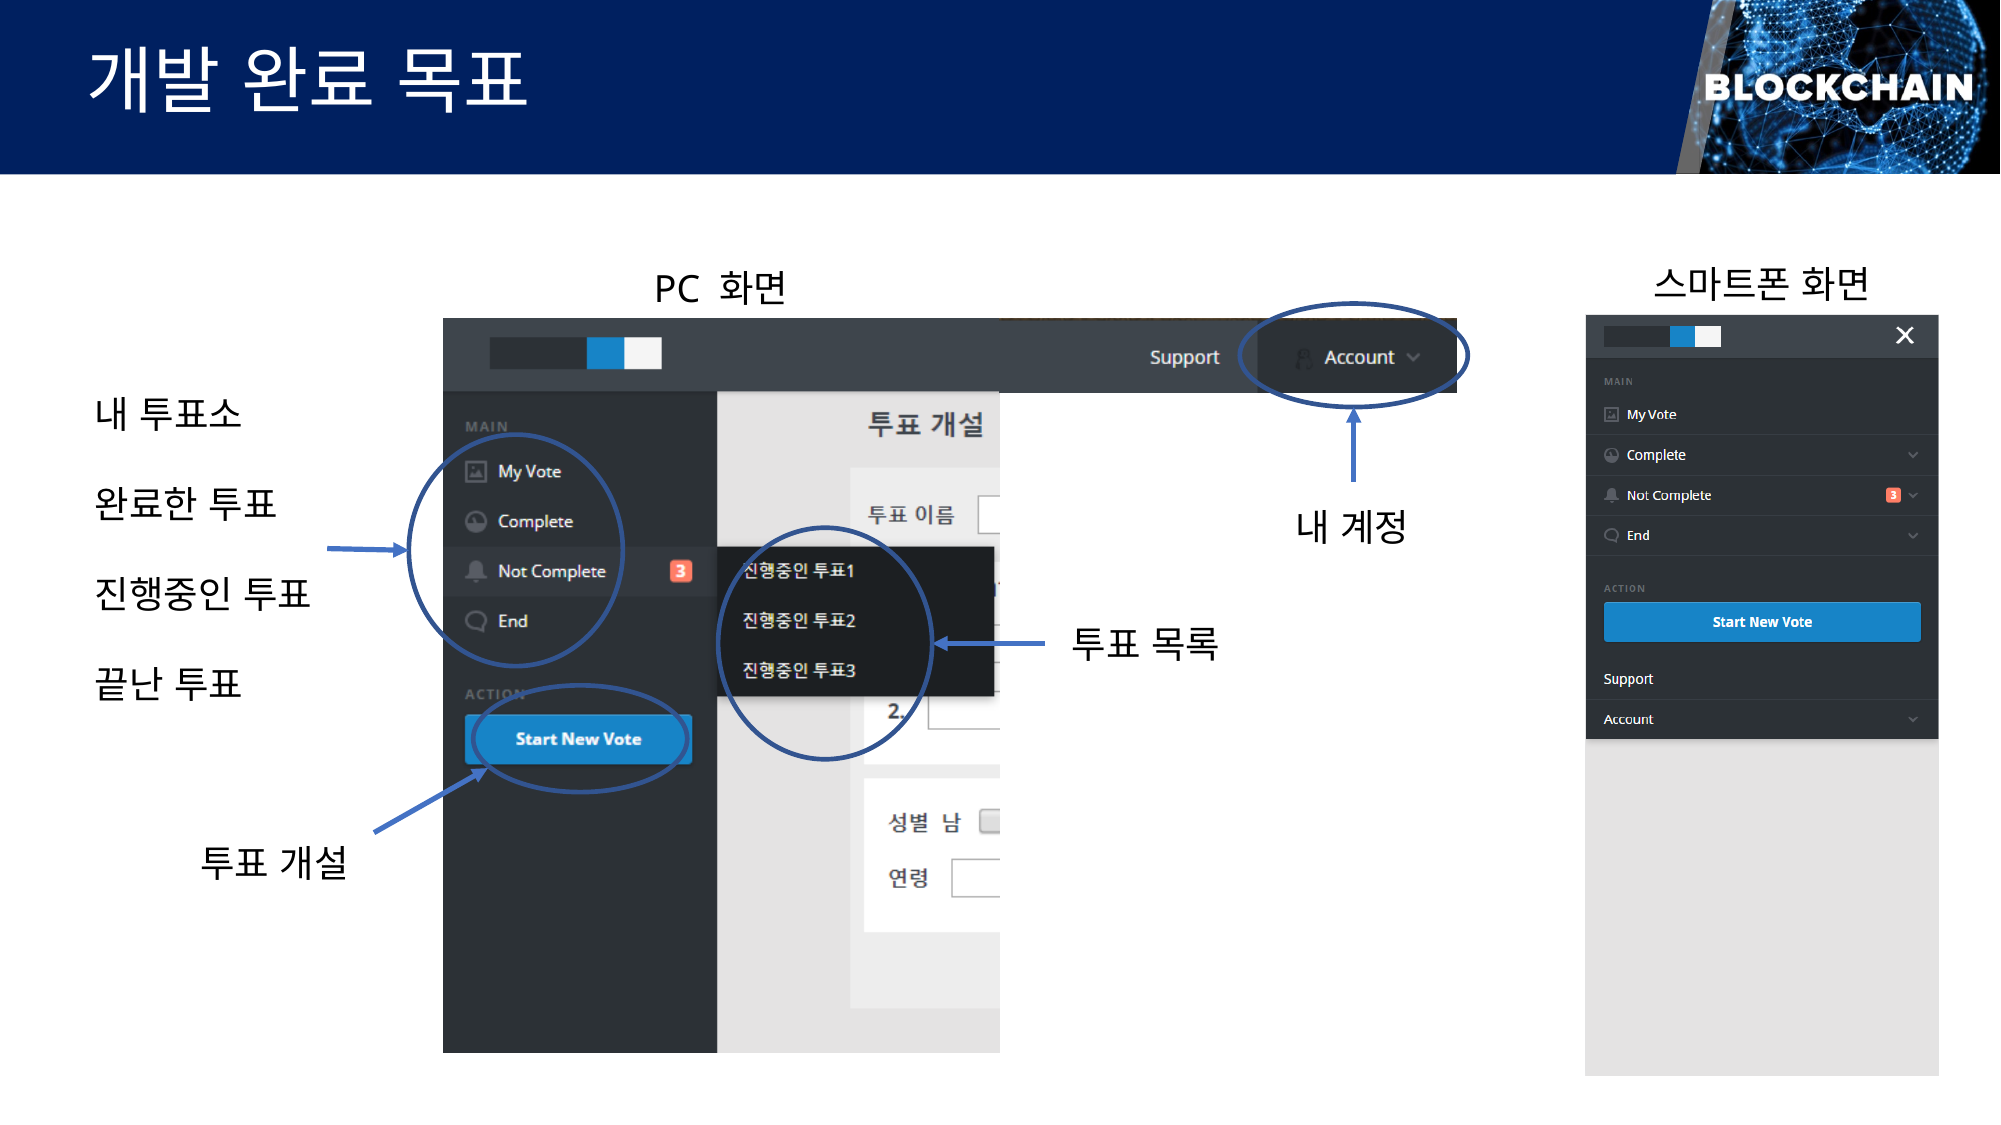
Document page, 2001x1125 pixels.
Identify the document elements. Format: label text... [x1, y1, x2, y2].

text_box 스마트폰 화면 [1638, 253, 1886, 314]
text_box 투표 목록 [1057, 613, 1236, 673]
text_box 투표 개설 [185, 832, 364, 893]
text_box 내 투표소 완료한 투표 진행중인 투표 끝난 투표 [80, 383, 328, 714]
list 개발 완료 목표 [71, 36, 1592, 129]
text_box PC 화면 [639, 257, 805, 318]
text_box [1273, 393, 1435, 409]
text_box [407, 464, 443, 637]
picture [1585, 314, 1939, 1077]
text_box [373, 768, 488, 833]
text_box [1272, 302, 1436, 318]
text_box 내 계정 [1280, 496, 1425, 557]
picture [443, 318, 1457, 1053]
text_box [1457, 331, 1469, 379]
picture [1700, 0, 2000, 174]
